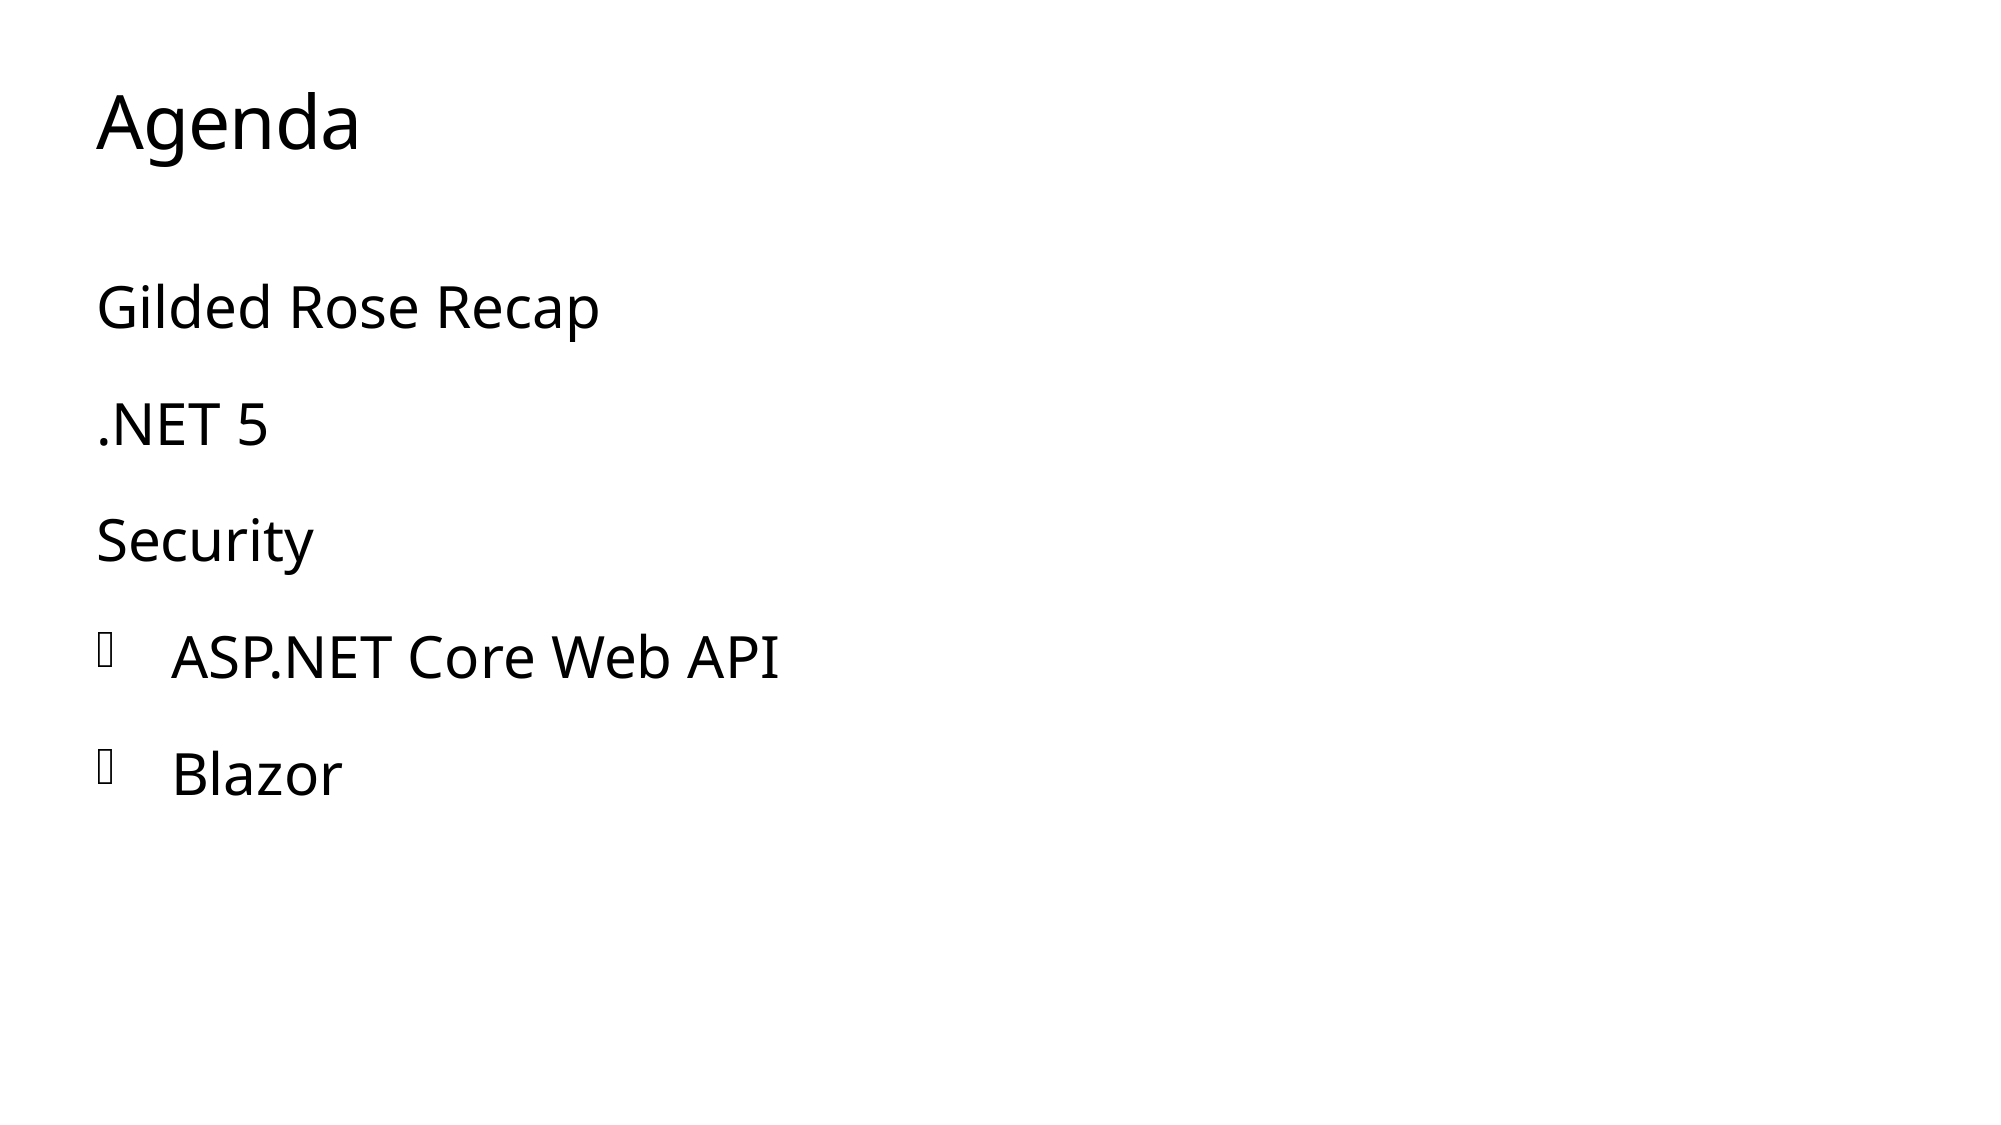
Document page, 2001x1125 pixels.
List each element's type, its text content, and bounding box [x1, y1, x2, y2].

title Agenda [96, 75, 1904, 166]
list Gilded Rose Recap .NET 5 Security ASP.NET Core Web API Blazor [96, 235, 1904, 809]
